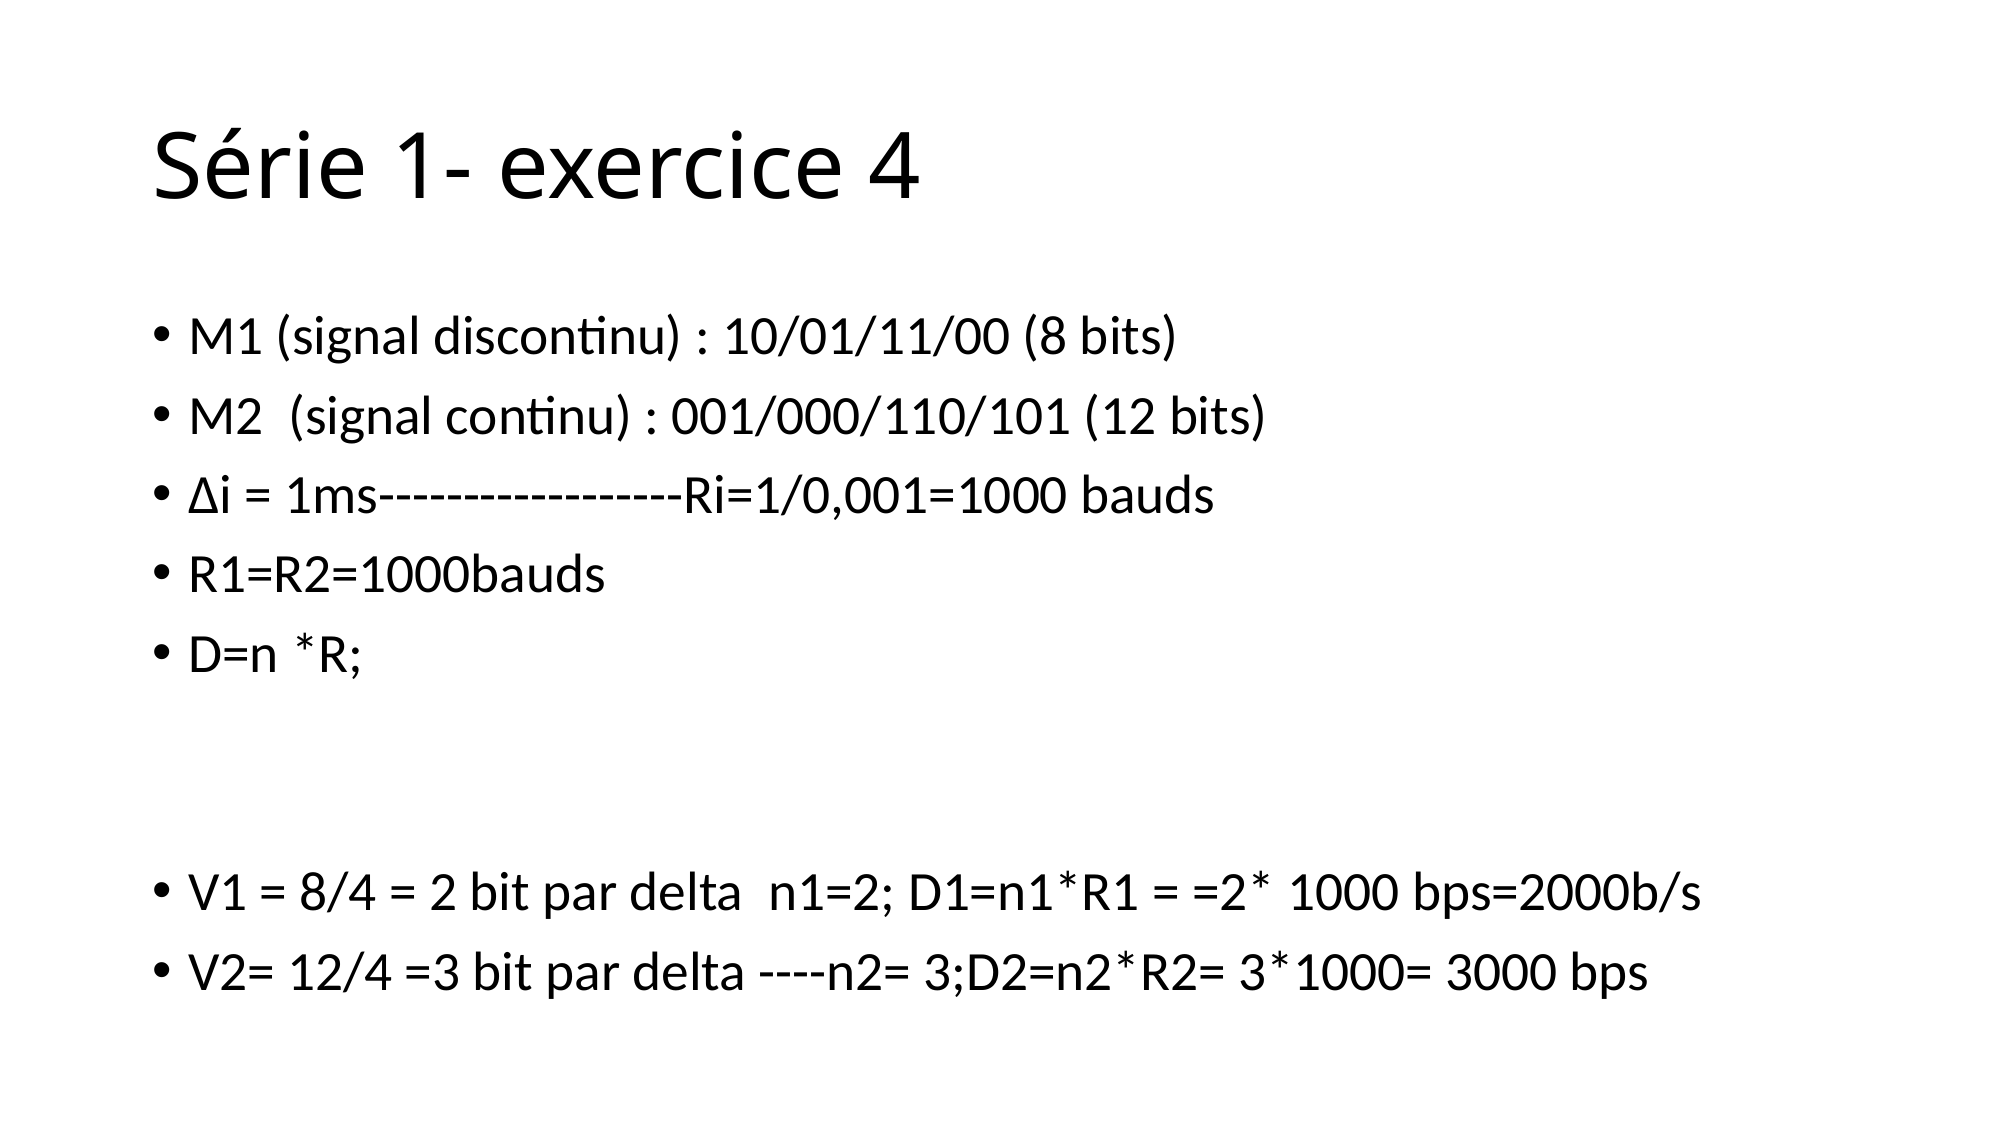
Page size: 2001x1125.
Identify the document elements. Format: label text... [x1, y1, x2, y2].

title Série 1- exercice 4 [137, 59, 1863, 278]
list M1 (signal discontinu) : 10/01/11/00 (8 bits) M2 (signal continu) : 001/000/110/101 (12 bits) Δi = 1ms------------------Ri=1/0,001=1000 bauds R1=R2=1000bauds D=n *R; V1 = 8/4 = 2 bit par delta n1=2; D1=n1*R1 = =2* 1000 bps=2000b/s V2= 12/4 =3 bit par delta ----n2= 3;D2=n2*R2= 3*1000= 3000 bps [137, 299, 1863, 1014]
